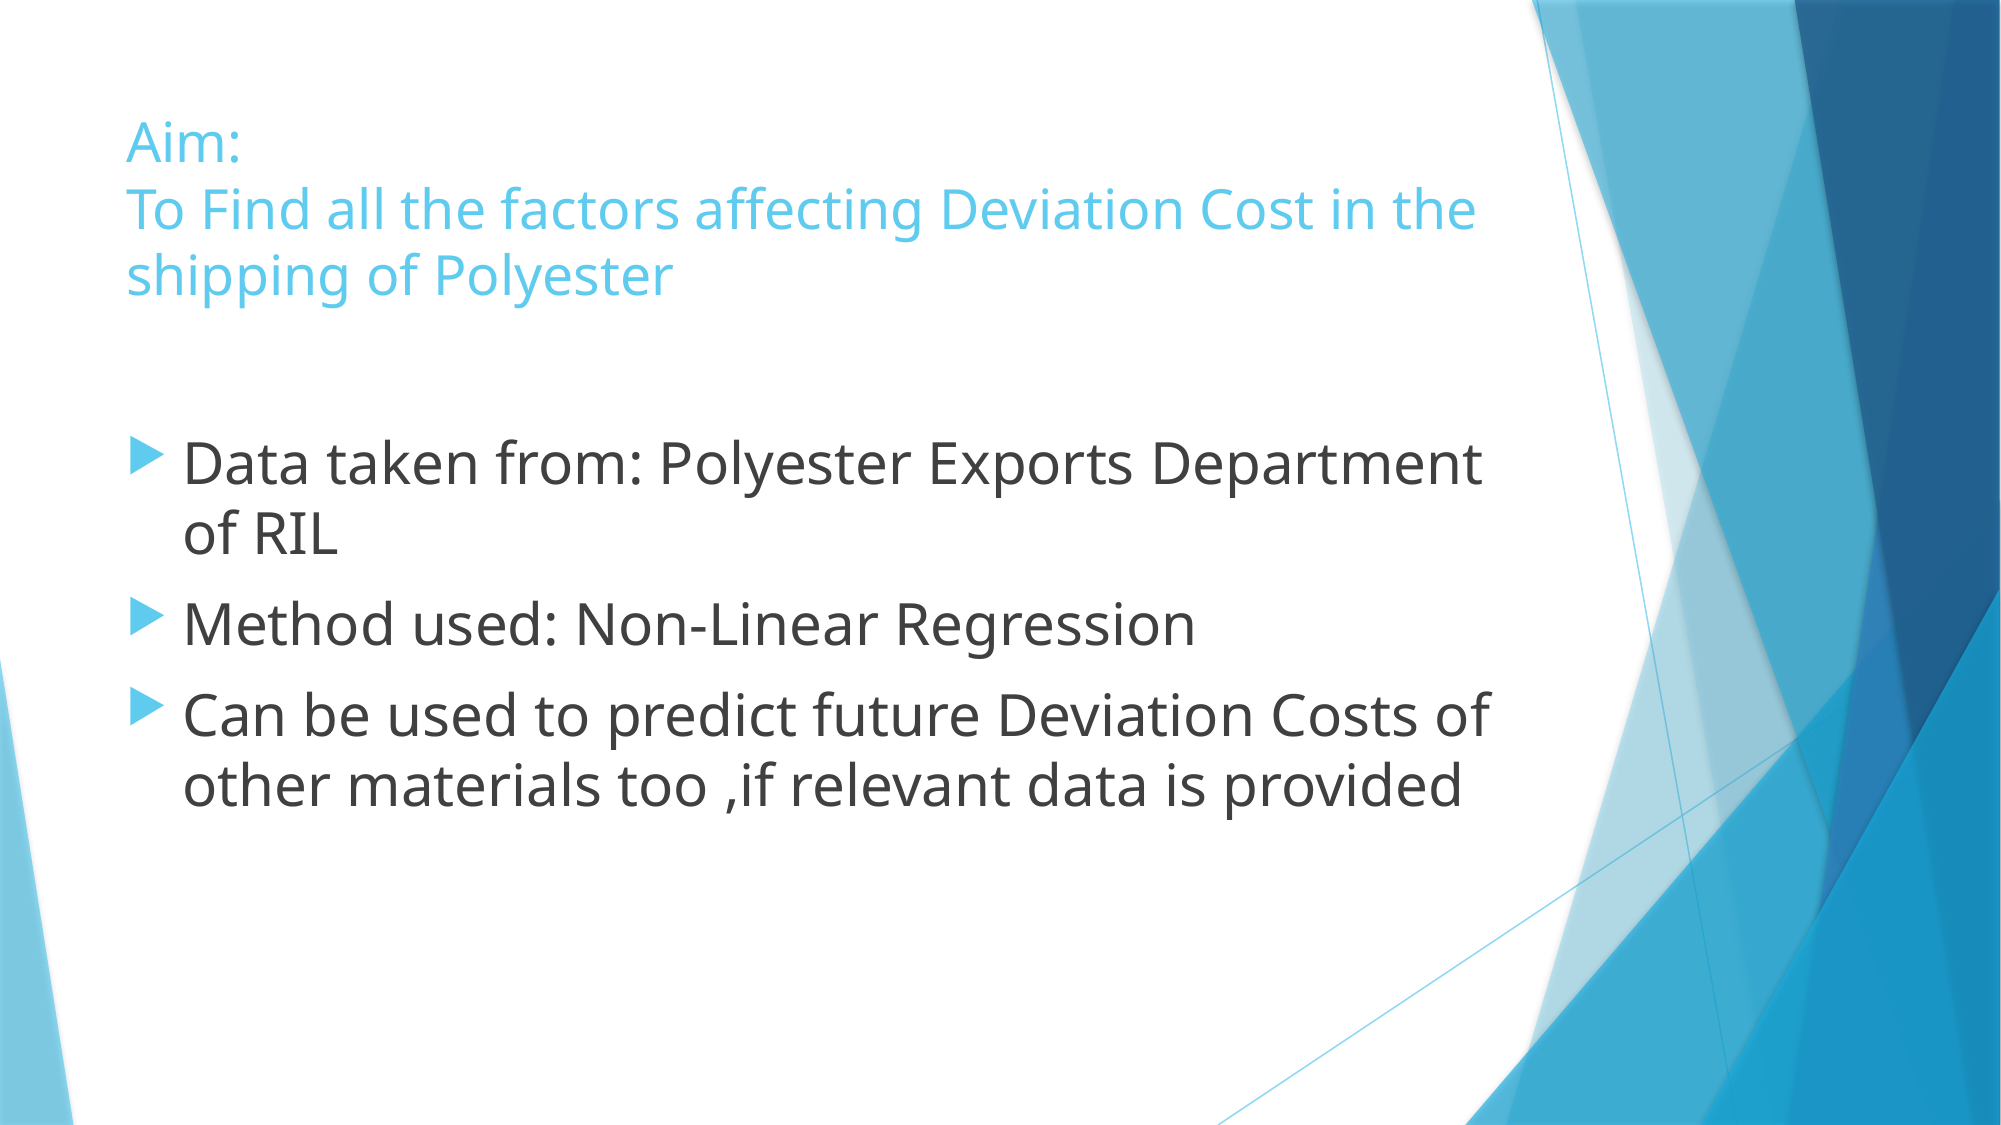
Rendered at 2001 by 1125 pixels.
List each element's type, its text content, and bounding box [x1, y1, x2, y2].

list Data taken from: Polyester Exports Department of RIL Method used: Non-Linear Regression Can be used to predict future Deviation Costs of other materials too ,if relevant data is provided [111, 418, 1522, 1056]
title Aim: To Find all the factors affecting Deviation Cost in the shipping of Polyester [111, 99, 1522, 317]
